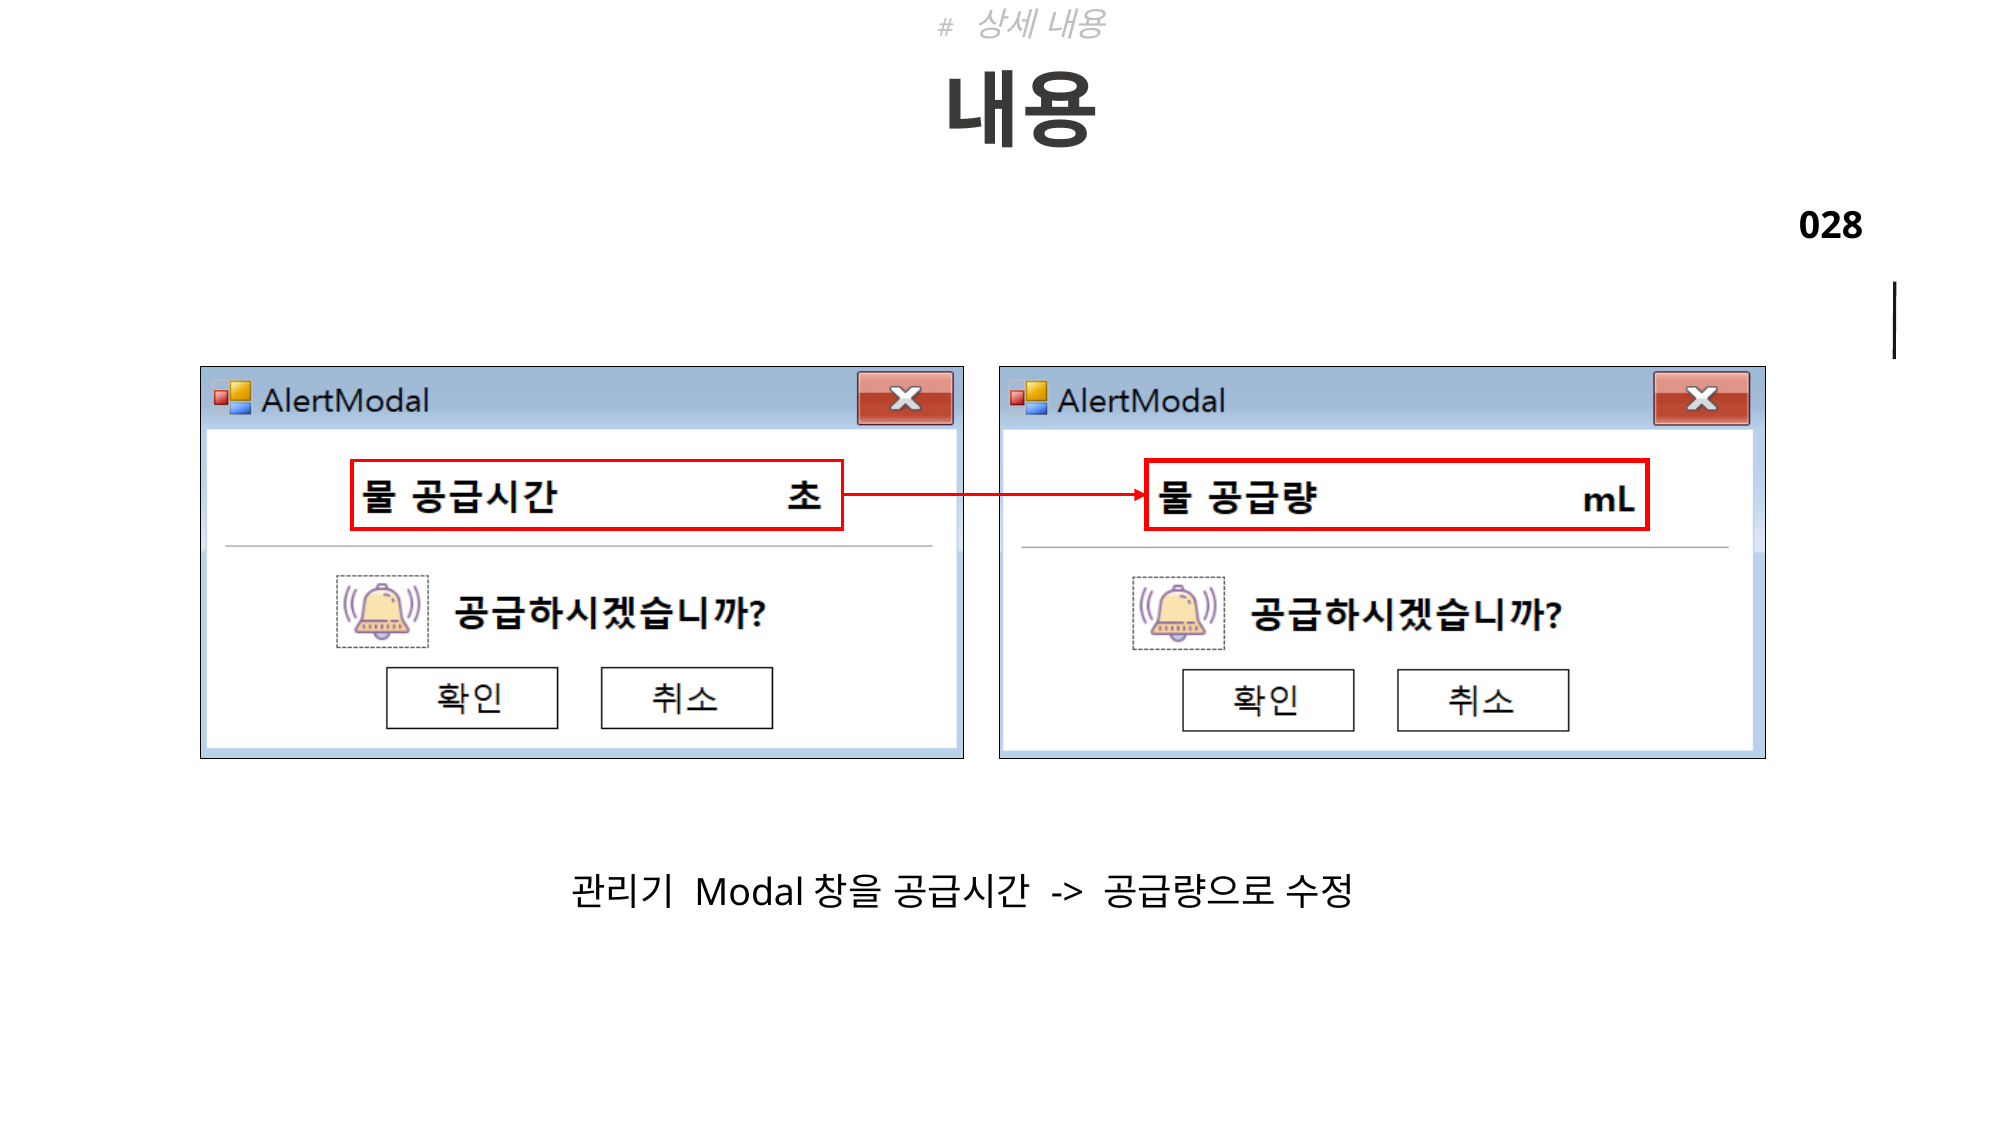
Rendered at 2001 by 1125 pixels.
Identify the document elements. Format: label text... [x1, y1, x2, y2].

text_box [200, 366, 1766, 759]
text_box 내용 [370, 61, 1672, 196]
text_box 관리기 Modal창을 공급시간 -> 공급량으로 수정 [556, 860, 1371, 920]
text_box # 상세 내용 [696, 0, 1346, 62]
